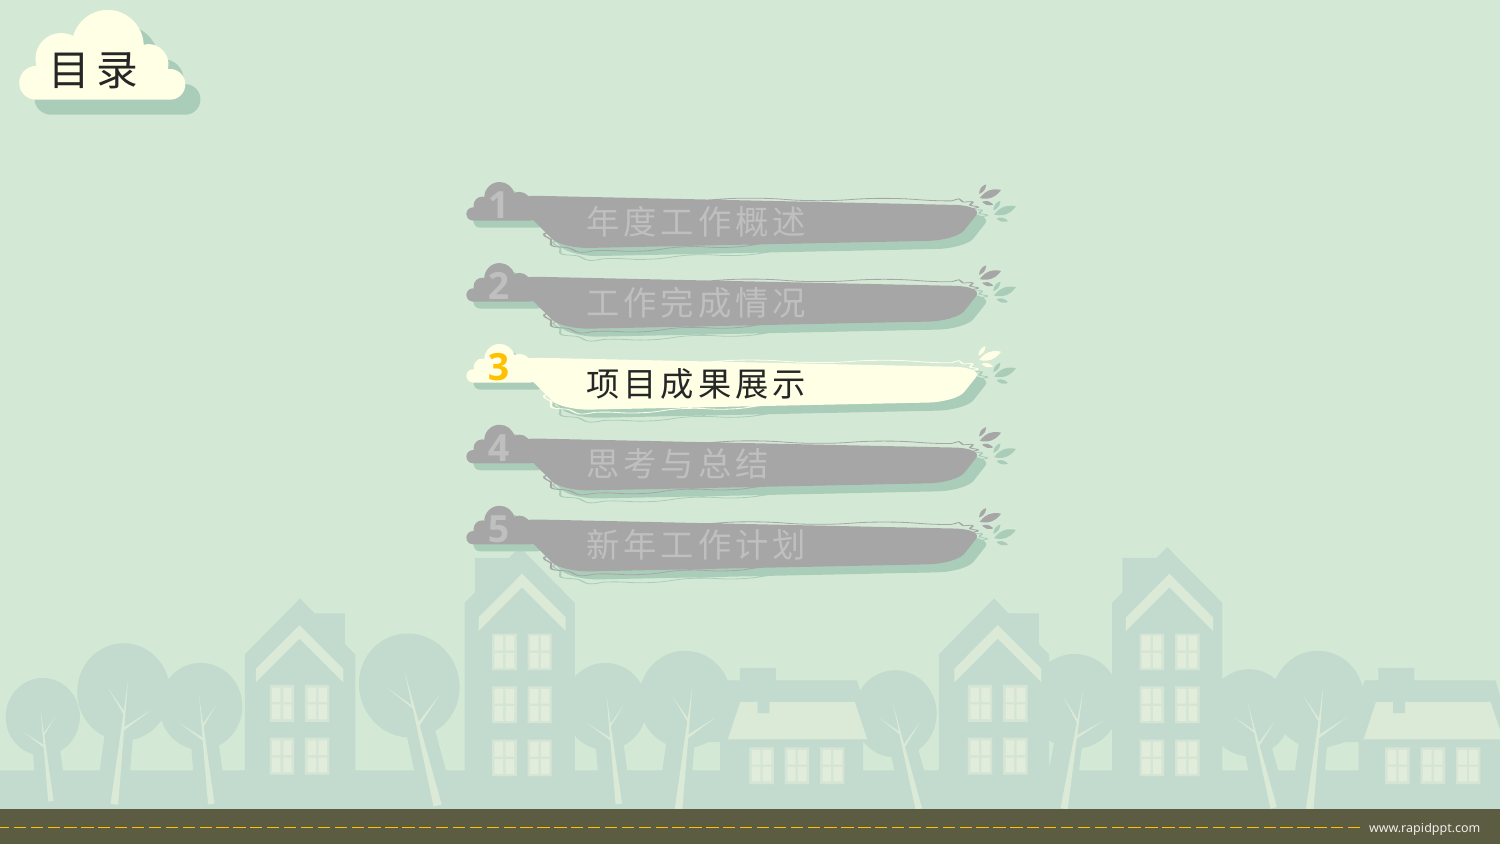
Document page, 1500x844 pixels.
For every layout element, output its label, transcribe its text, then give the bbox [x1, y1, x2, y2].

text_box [466, 349, 1017, 415]
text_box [466, 497, 1017, 585]
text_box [466, 254, 1017, 342]
text_box 目录 [34, 36, 206, 102]
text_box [466, 416, 1017, 496]
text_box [466, 173, 1017, 254]
